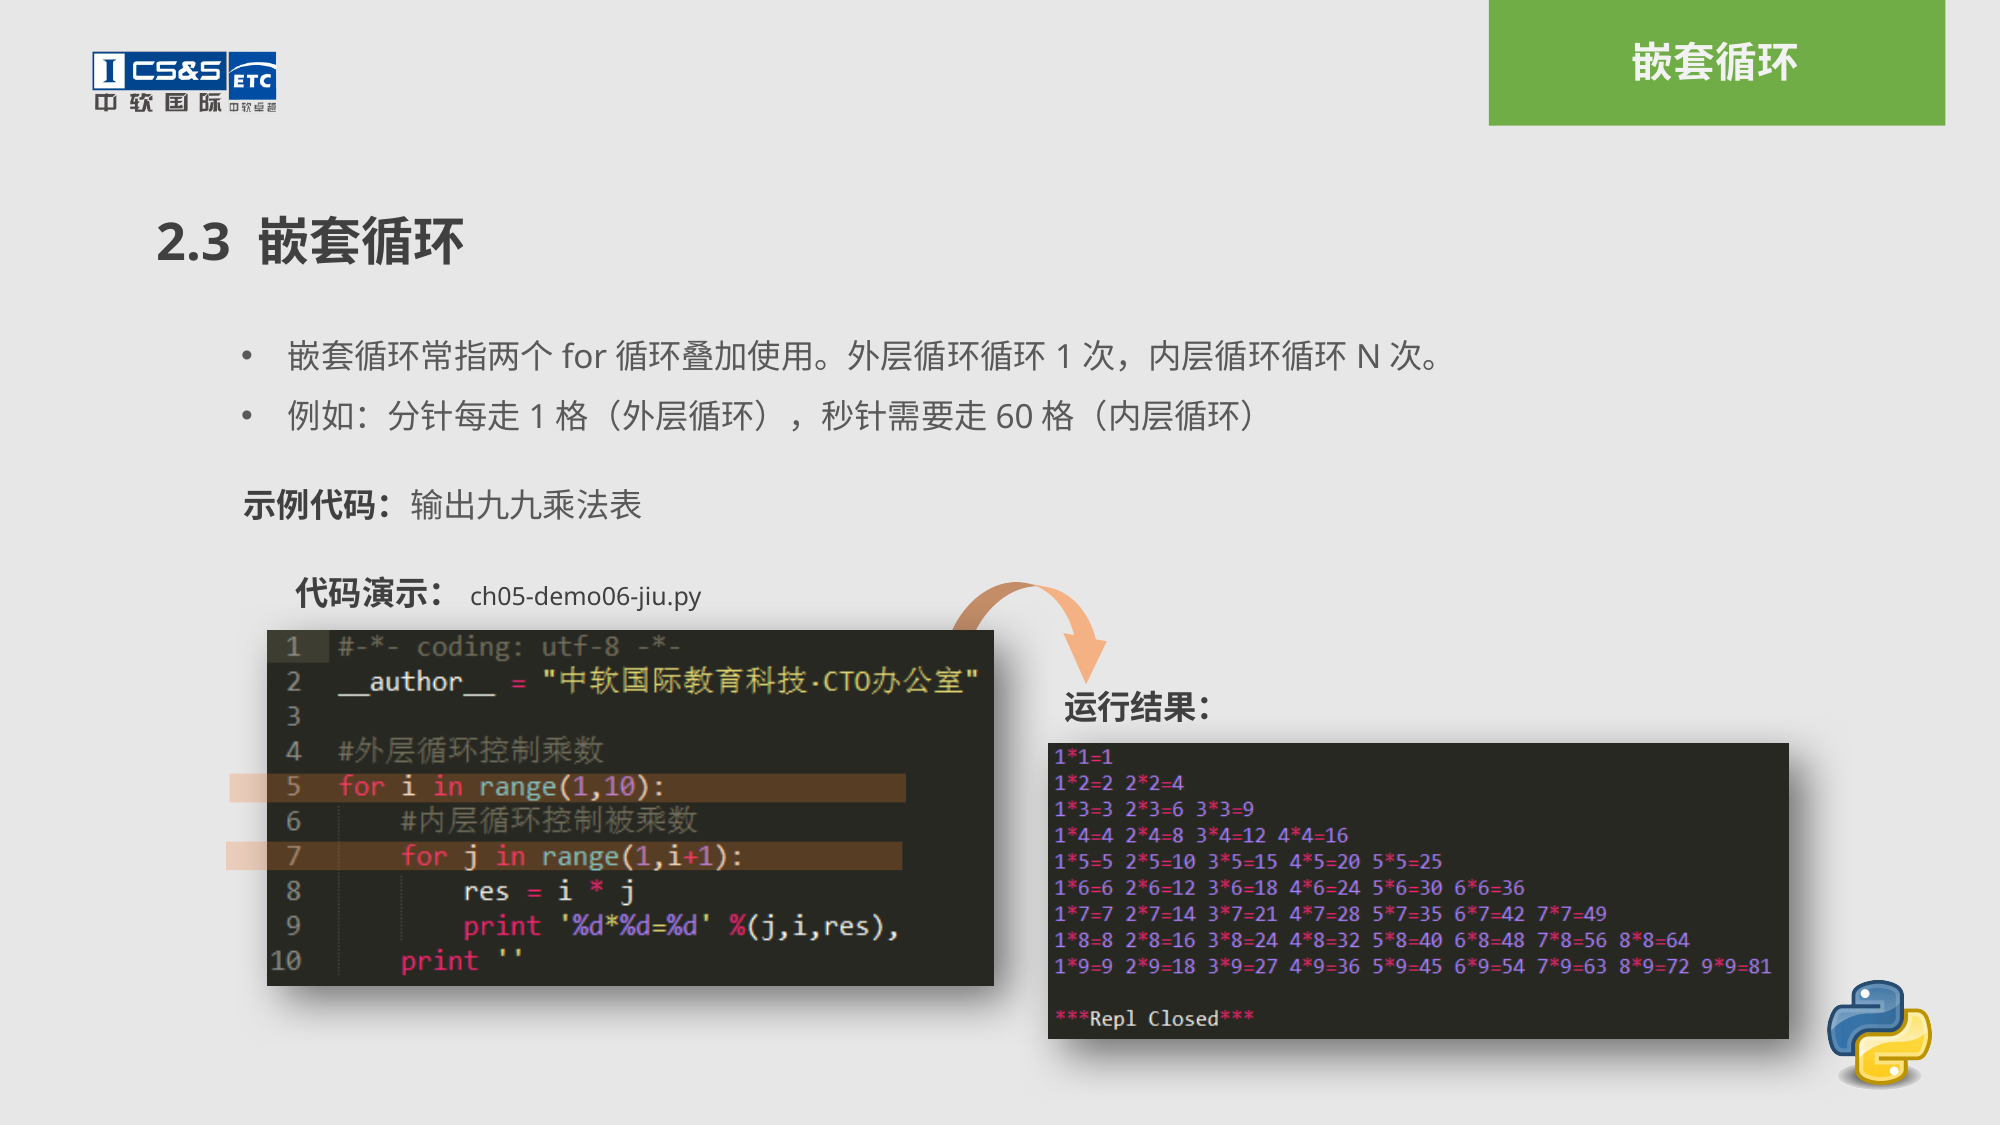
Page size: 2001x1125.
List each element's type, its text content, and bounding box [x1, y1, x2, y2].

picture [90, 49, 278, 114]
text_box 运行结果： [1049, 678, 1246, 734]
text_box 嵌套循环 [1490, 34, 1941, 98]
text_box 代码演示：ch05-demo06-jiu.py [280, 564, 717, 620]
text_box [229, 773, 266, 803]
picture [266, 630, 994, 986]
picture [1820, 977, 1939, 1095]
picture [1048, 743, 1789, 1039]
text_box 嵌套循环常指两个for循环叠加使用。外层循环循环1次，内层循环循环N次。 例如：分针每走1格（外层循环），秒针需要走60格（内层循环） [226, 307, 1908, 443]
text_box [226, 841, 266, 871]
text_box 2.3 嵌套循环 [142, 200, 480, 279]
text_box 示例代码：输出九九乘法表 [228, 476, 658, 532]
text_box [961, 581, 1109, 678]
